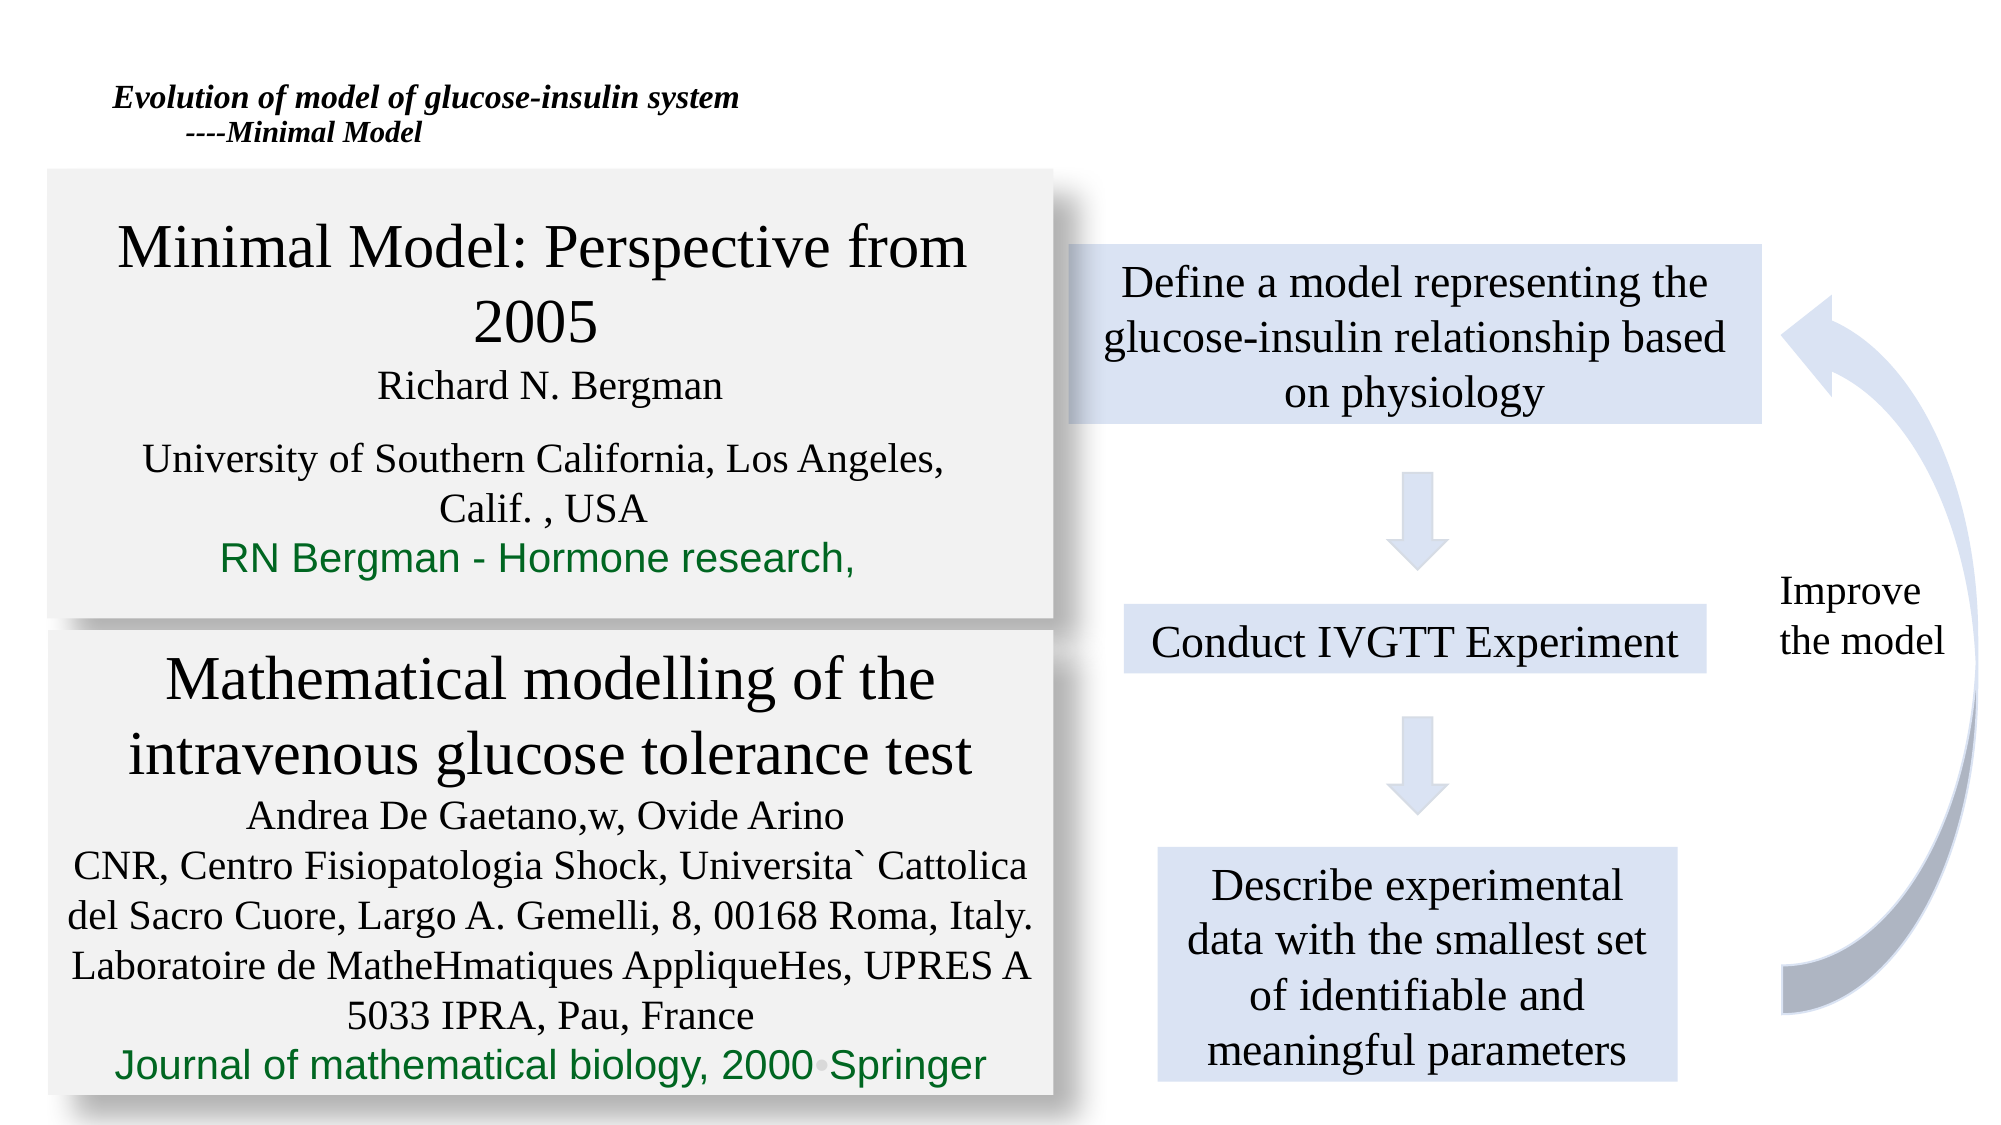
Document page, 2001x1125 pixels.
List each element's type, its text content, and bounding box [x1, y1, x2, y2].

text_box Describe experimental data with the smallest set of identifiable and meaningful parameters [1157, 846, 1678, 1082]
title Evolution of model of glucose-insulin system ----Minimal Model [97, 71, 1344, 158]
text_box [47, 168, 1054, 619]
text_box Conduct IVGTT Experiment [1123, 603, 1707, 674]
text_box [1781, 671, 1979, 1016]
text_box [1385, 716, 1450, 816]
text_box Define a model representing the glucose-insulin relationship based on physiology [1097, 244, 1762, 424]
text_box [1780, 294, 1972, 555]
text_box Improve the model [1764, 555, 1988, 671]
text_box Mathematical modelling of the intravenous glucose tolerance test Andrea De Gaetano,w, Ovide Arino CNR, Centro Fisiopatologia Shock, Universita` Cattolica del Sacro Cuore, Largo A. Gemelli, 8, 00168 Roma, Italy. Laboratoire de MatheHmatiques AppliqueHes, UPRES A 5033 IPRA, Pau, France Journal of mathematical biology, 2000•Springer [48, 630, 1054, 1095]
text_box [1385, 471, 1450, 571]
